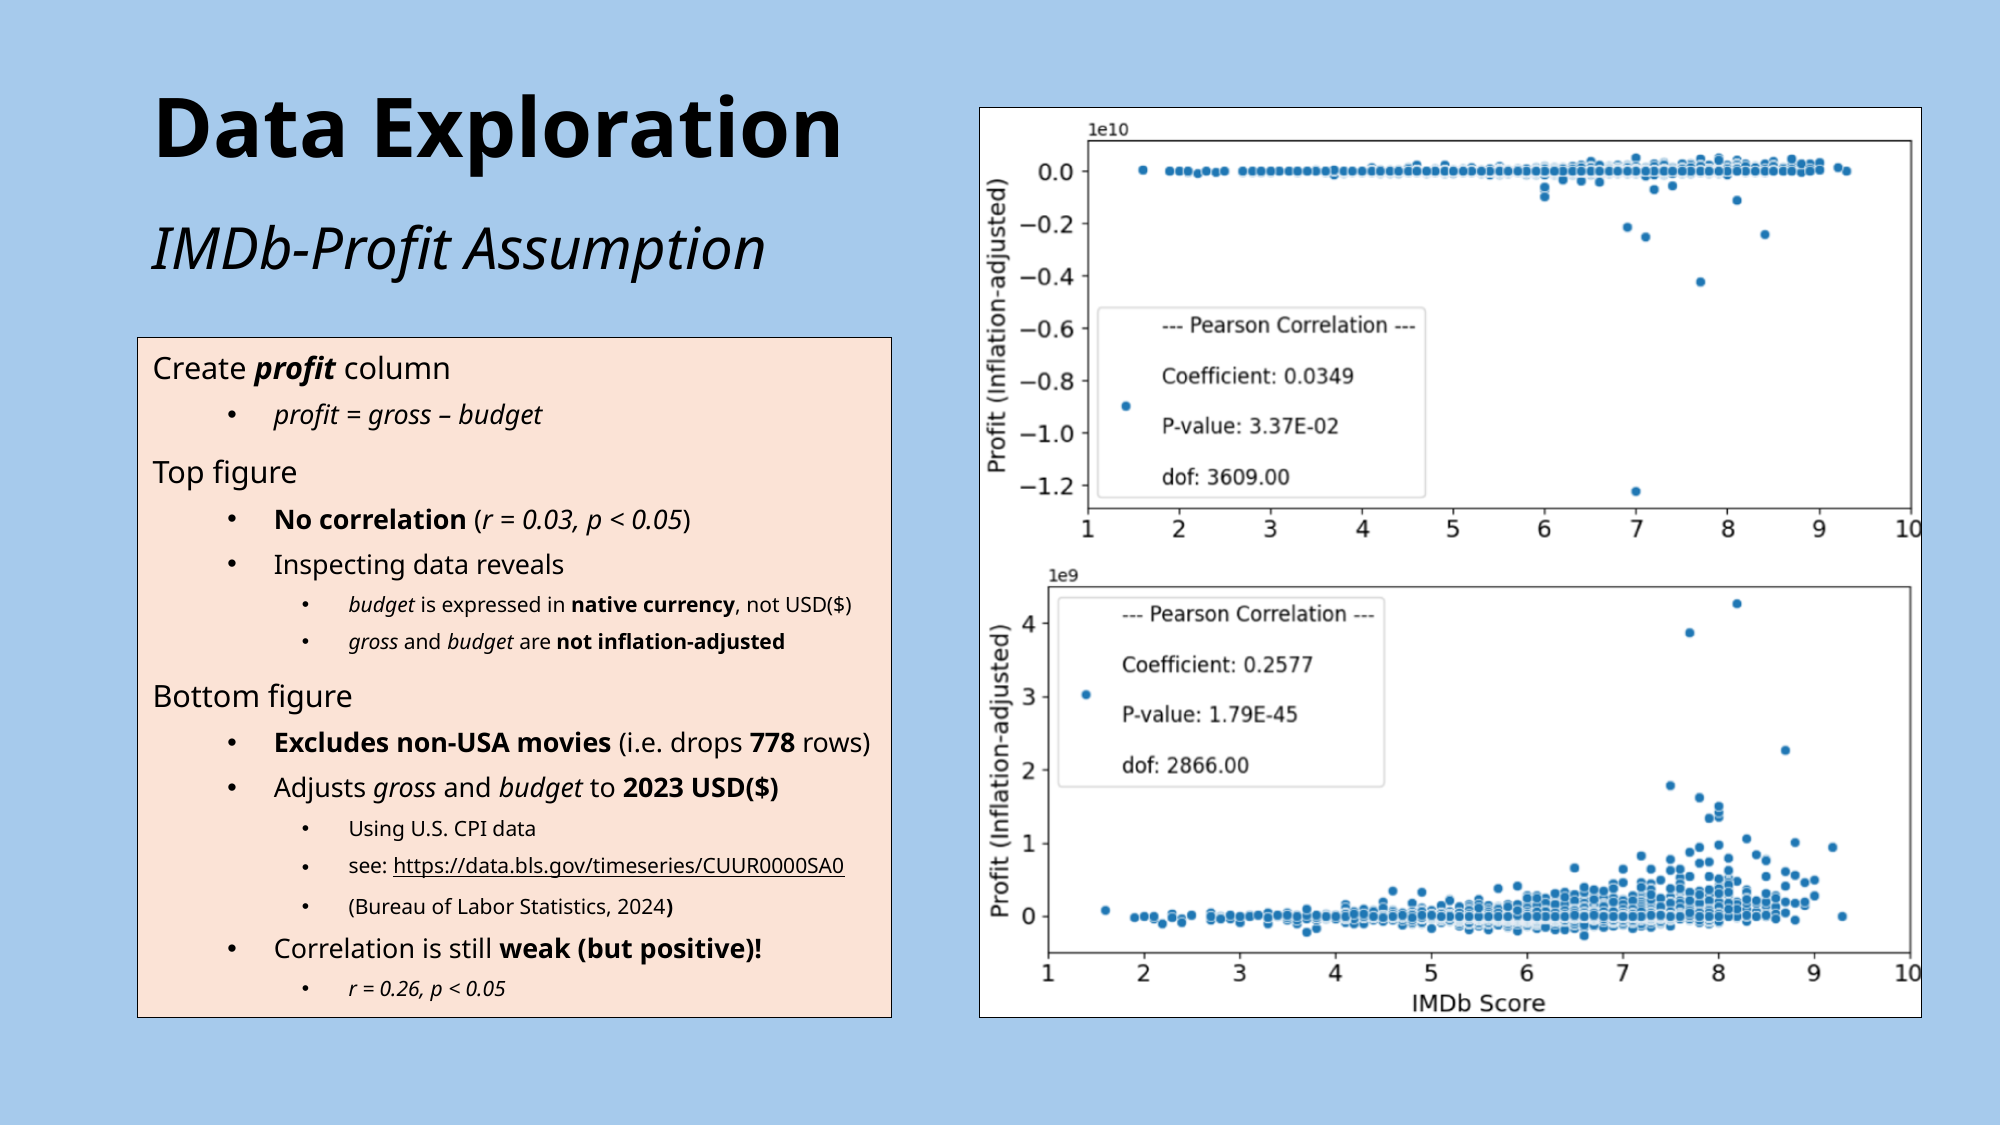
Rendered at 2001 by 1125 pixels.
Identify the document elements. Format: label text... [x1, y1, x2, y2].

list Create profit column profit = gross – budget Top figure No correlation (r = 0.03, p < 0.05) Inspecting data reveals budget is expressed in native currency, not USD($) gross and budget are not inflation-adjusted Bottom figure Excludes non-USA movies (i.e. drops 778 rows) Adjusts gross and budget to 2023 USD($) Using U.S. CPI data see: https://data.bls.gov/timeseries/CUUR0000SA0 (Bureau of Labor Statistics, 2024) Correlation is still weak (but positive)! r = 0.26, p < 0.05 [137, 337, 892, 1018]
title Data Exploration IMDb-Profit Assumption [137, 75, 892, 290]
picture [979, 107, 1923, 1018]
